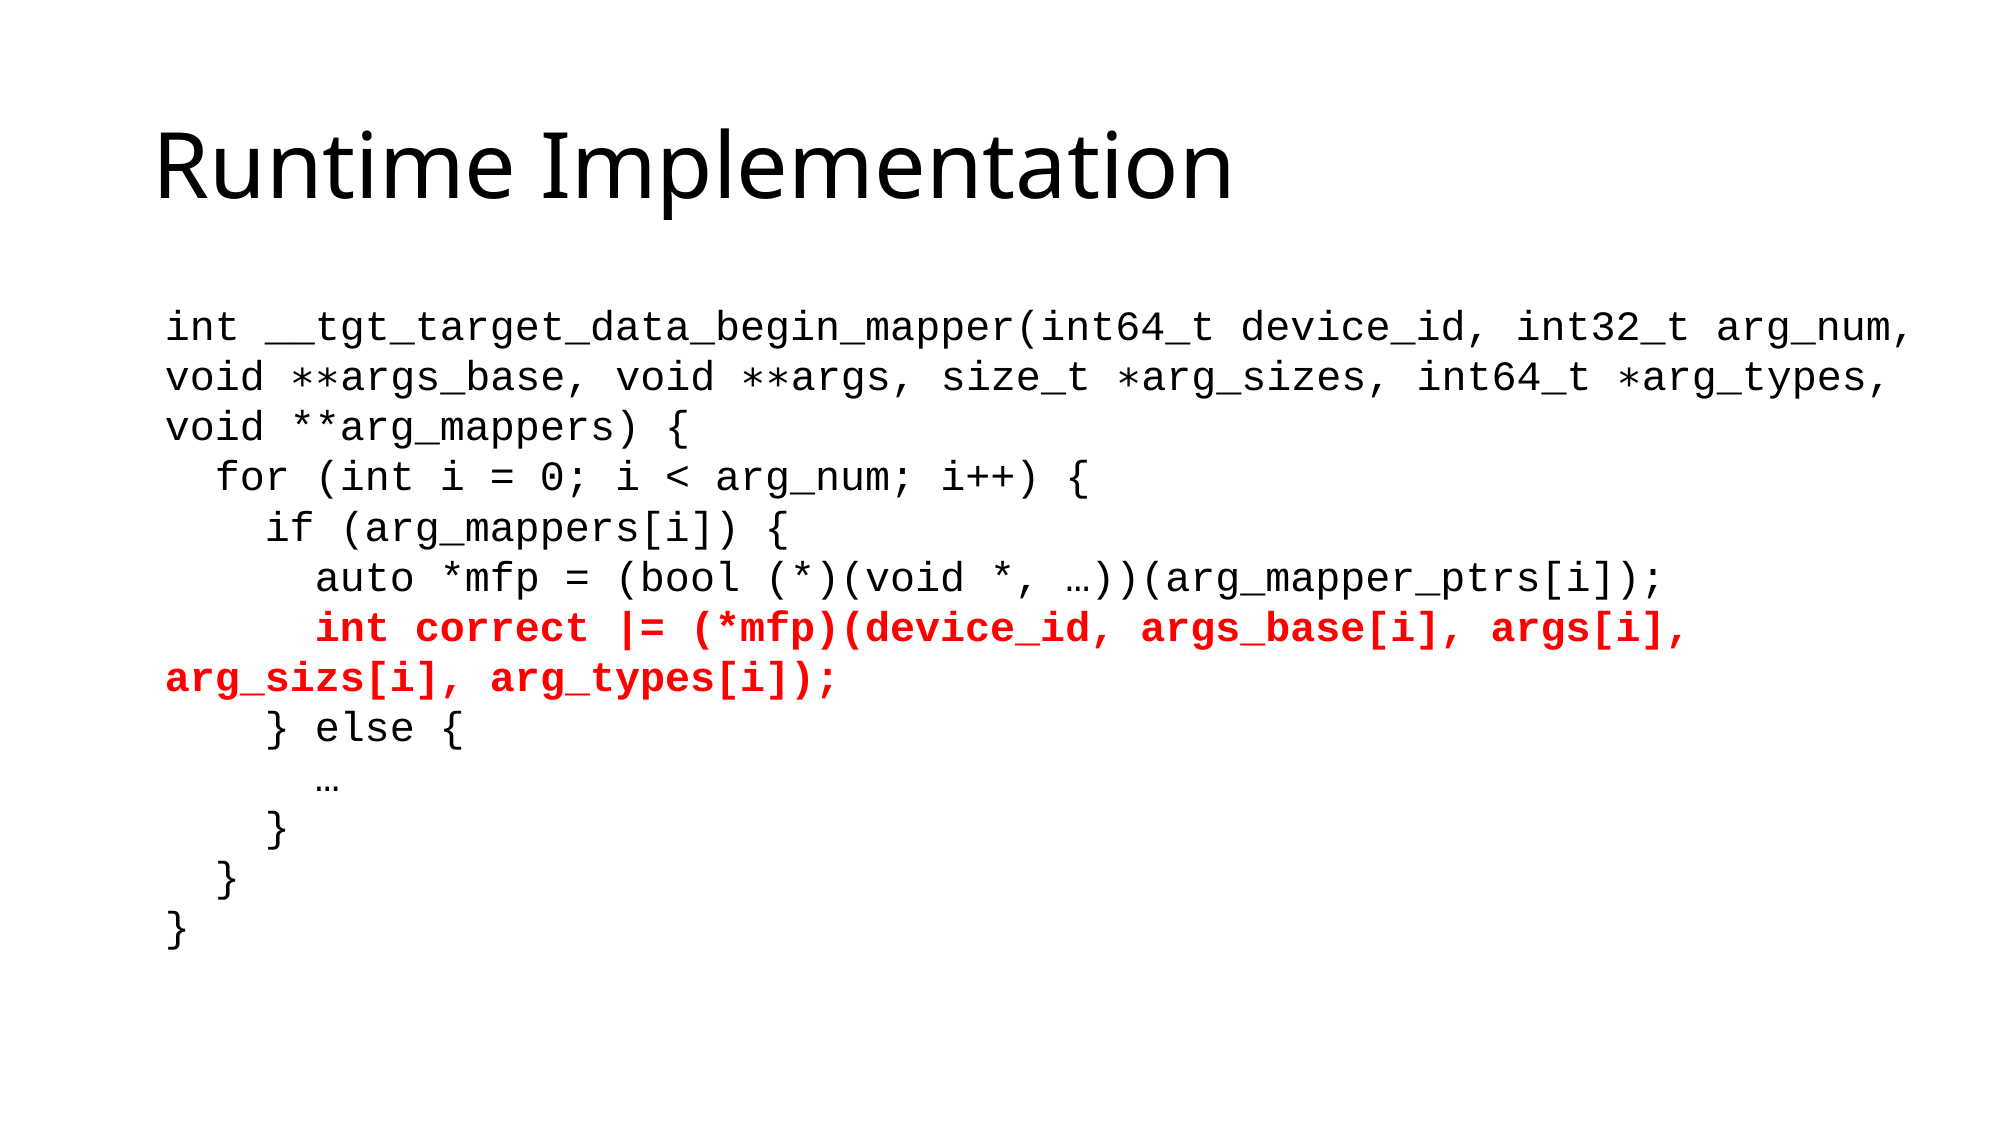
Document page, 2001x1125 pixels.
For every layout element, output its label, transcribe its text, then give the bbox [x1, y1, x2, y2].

text_box int __tgt_target_data_begin_mapper(int64_t device_id, int32_t arg_num, void ∗∗args_base, void ∗∗args, size_t ∗arg_sizes, int64_t ∗arg_types, void **arg_mappers) { for (int i = 0; i < arg_num; i++) { if (arg_mappers[i]) { auto *mfp = (bool (*)(void *, …))(arg_mapper_ptrs[i]); int correct |= (*mfp)(device_id, args_base[i], args[i], arg_sizs[i], arg_types[i]); } else { … } } } [150, 291, 1963, 957]
title Runtime Implementation [137, 59, 1863, 278]
